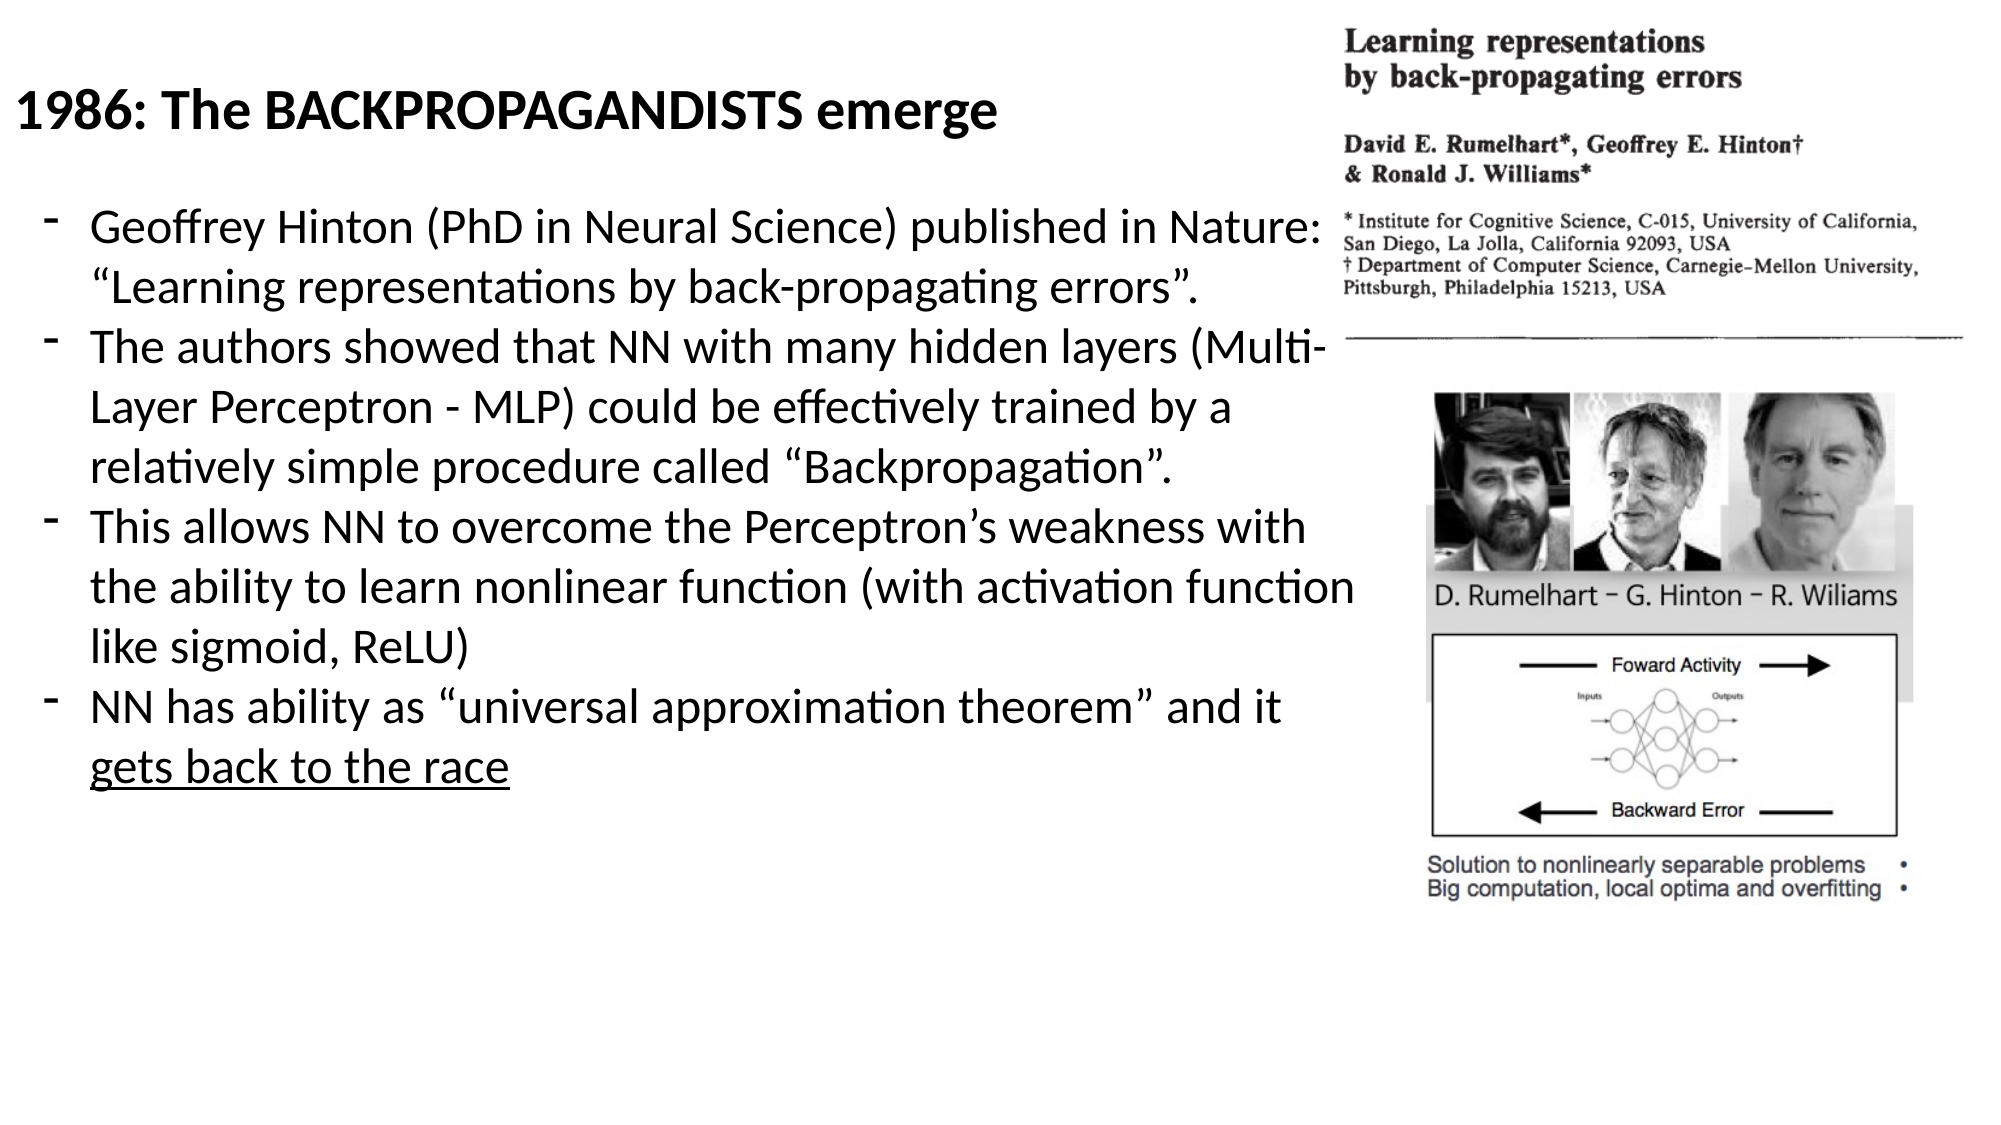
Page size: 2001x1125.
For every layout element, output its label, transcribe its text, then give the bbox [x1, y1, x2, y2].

text_box 1986: The BACKPROPAGANDISTS emerge [0, 63, 1081, 149]
picture [1325, 13, 1972, 360]
text_box Geoffrey Hinton (PhD in Neural Science) published in Nature: “Learning representations by back-propagating errors”. The authors showed that NN with many hidden layers (Multi-Layer Perceptron - MLP) could be effectively trained by a relatively simple procedure called “Backpropagation”. This allows NN to overcome the Perceptron’s weakness with the ability to learn nonlinear function (with activation function like sigmoid, ReLU) NN has ability as “universal approximation theorem” and it gets back to the race [28, 186, 1373, 862]
picture [1426, 381, 1914, 916]
